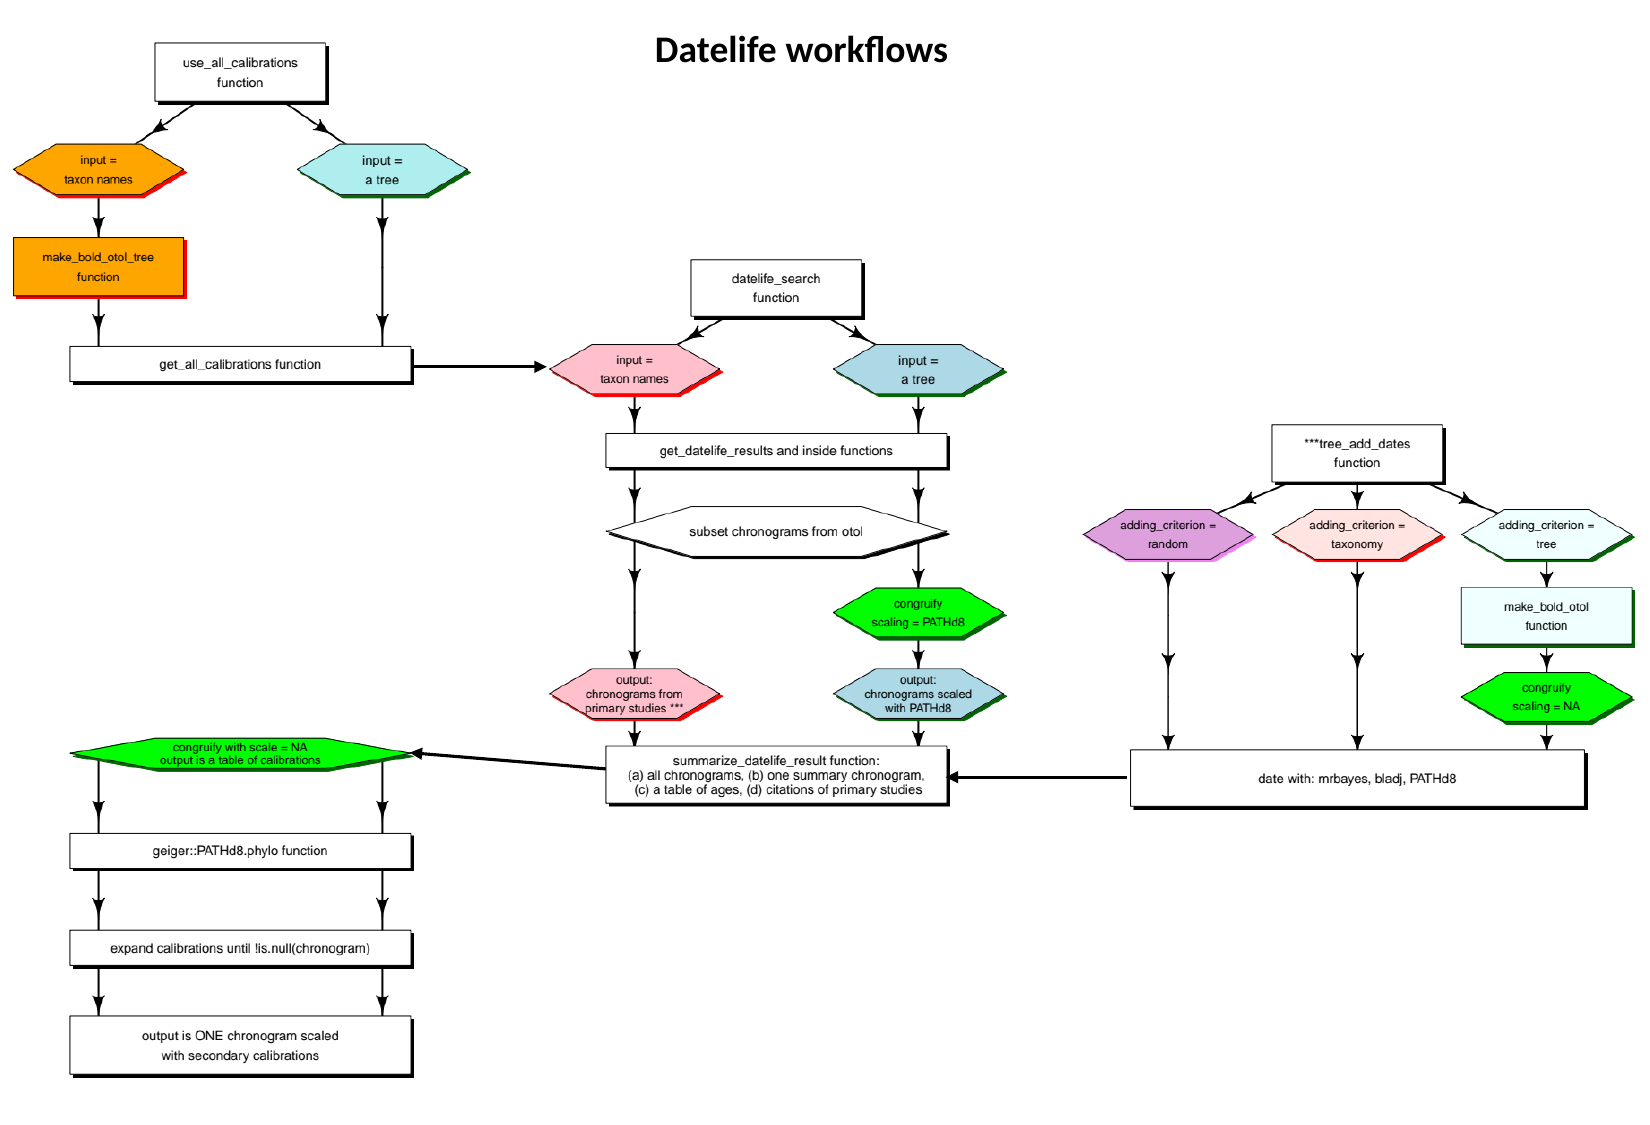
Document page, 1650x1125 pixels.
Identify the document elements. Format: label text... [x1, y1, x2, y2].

picture [0, 5, 1650, 1125]
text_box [409, 752, 475, 771]
text_box Datelife workflows [640, 18, 964, 78]
